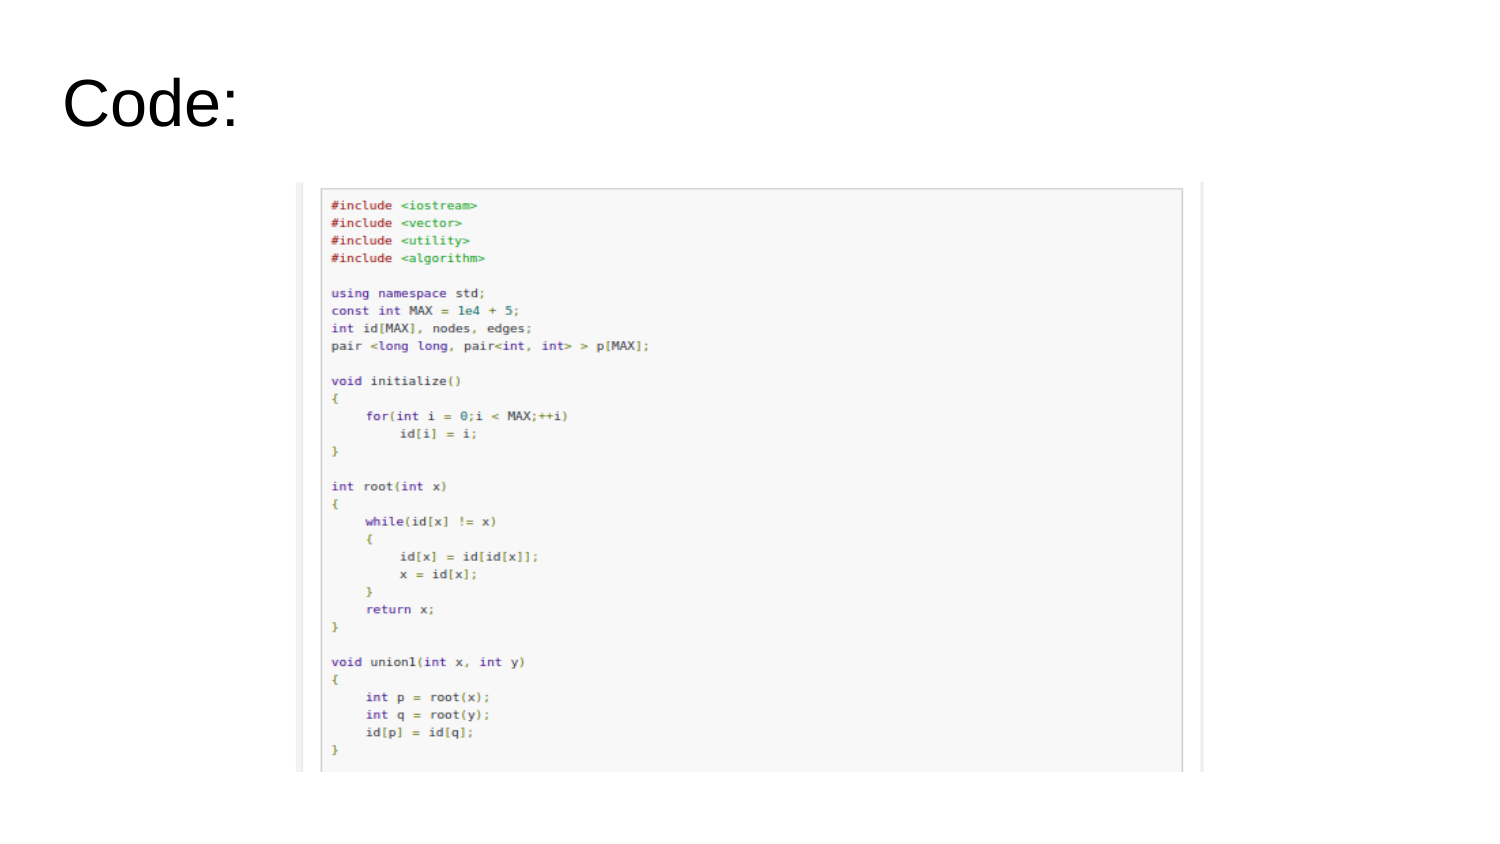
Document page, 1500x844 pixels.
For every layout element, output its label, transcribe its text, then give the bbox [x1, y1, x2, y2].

picture [295, 181, 1205, 772]
text_box Code: [47, 45, 341, 129]
